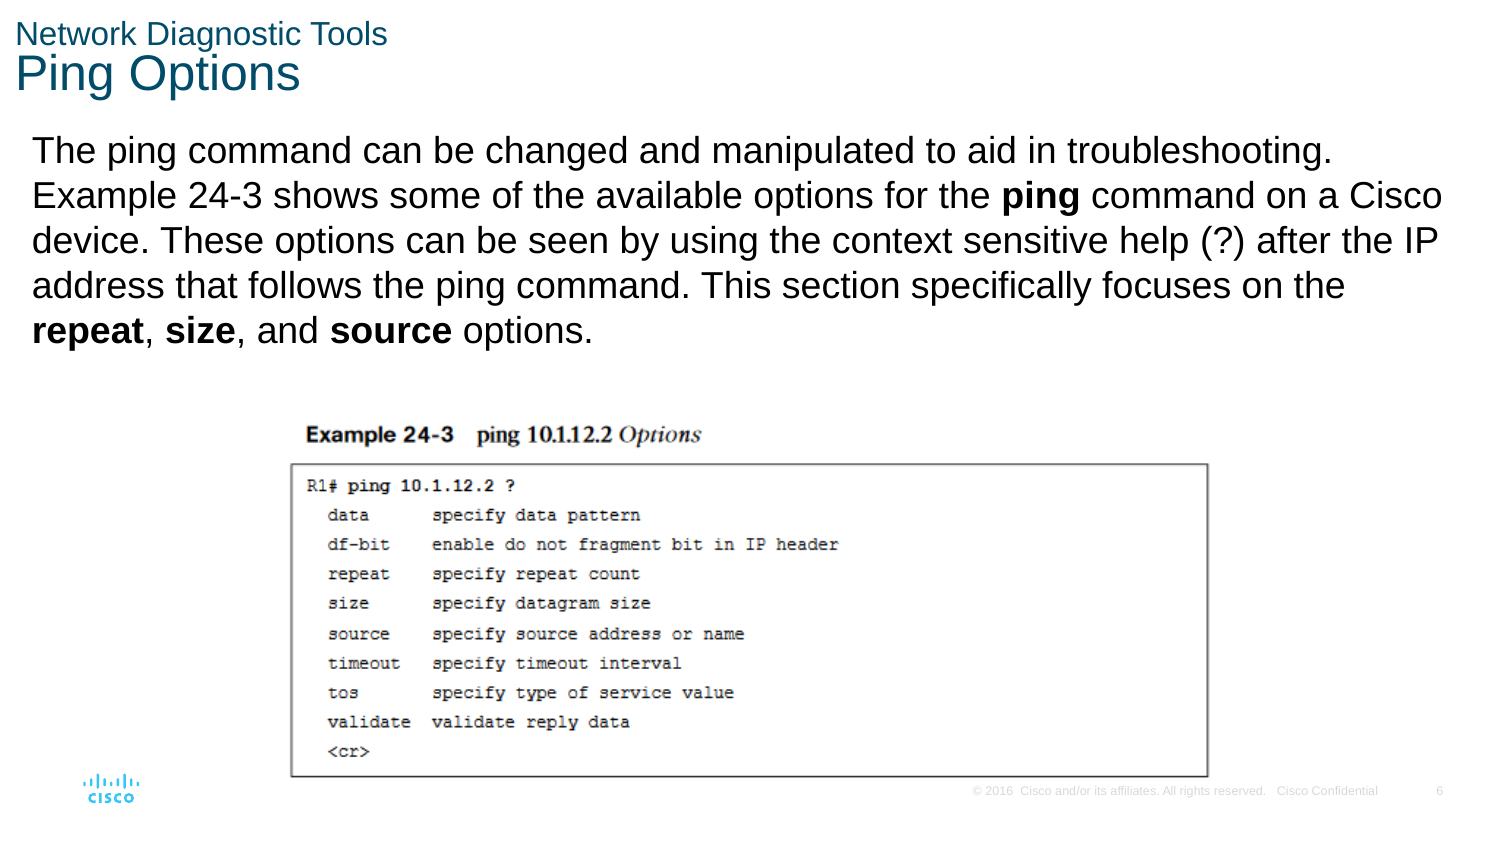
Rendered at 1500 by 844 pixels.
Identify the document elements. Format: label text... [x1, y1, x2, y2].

title Network Diagnostic Tools Ping Options [0, 0, 1369, 121]
text_box The ping command can be changed and manipulated to aid in troubleshooting. Example 24-3 shows some of the available options for the ping command on a Cisco device. These options can be seen by using the context sensitive help (?) after the IP address that follows the ping command. This section specifically focuses on the repeat, size, and source options. [17, 118, 1465, 359]
picture [282, 421, 1217, 783]
